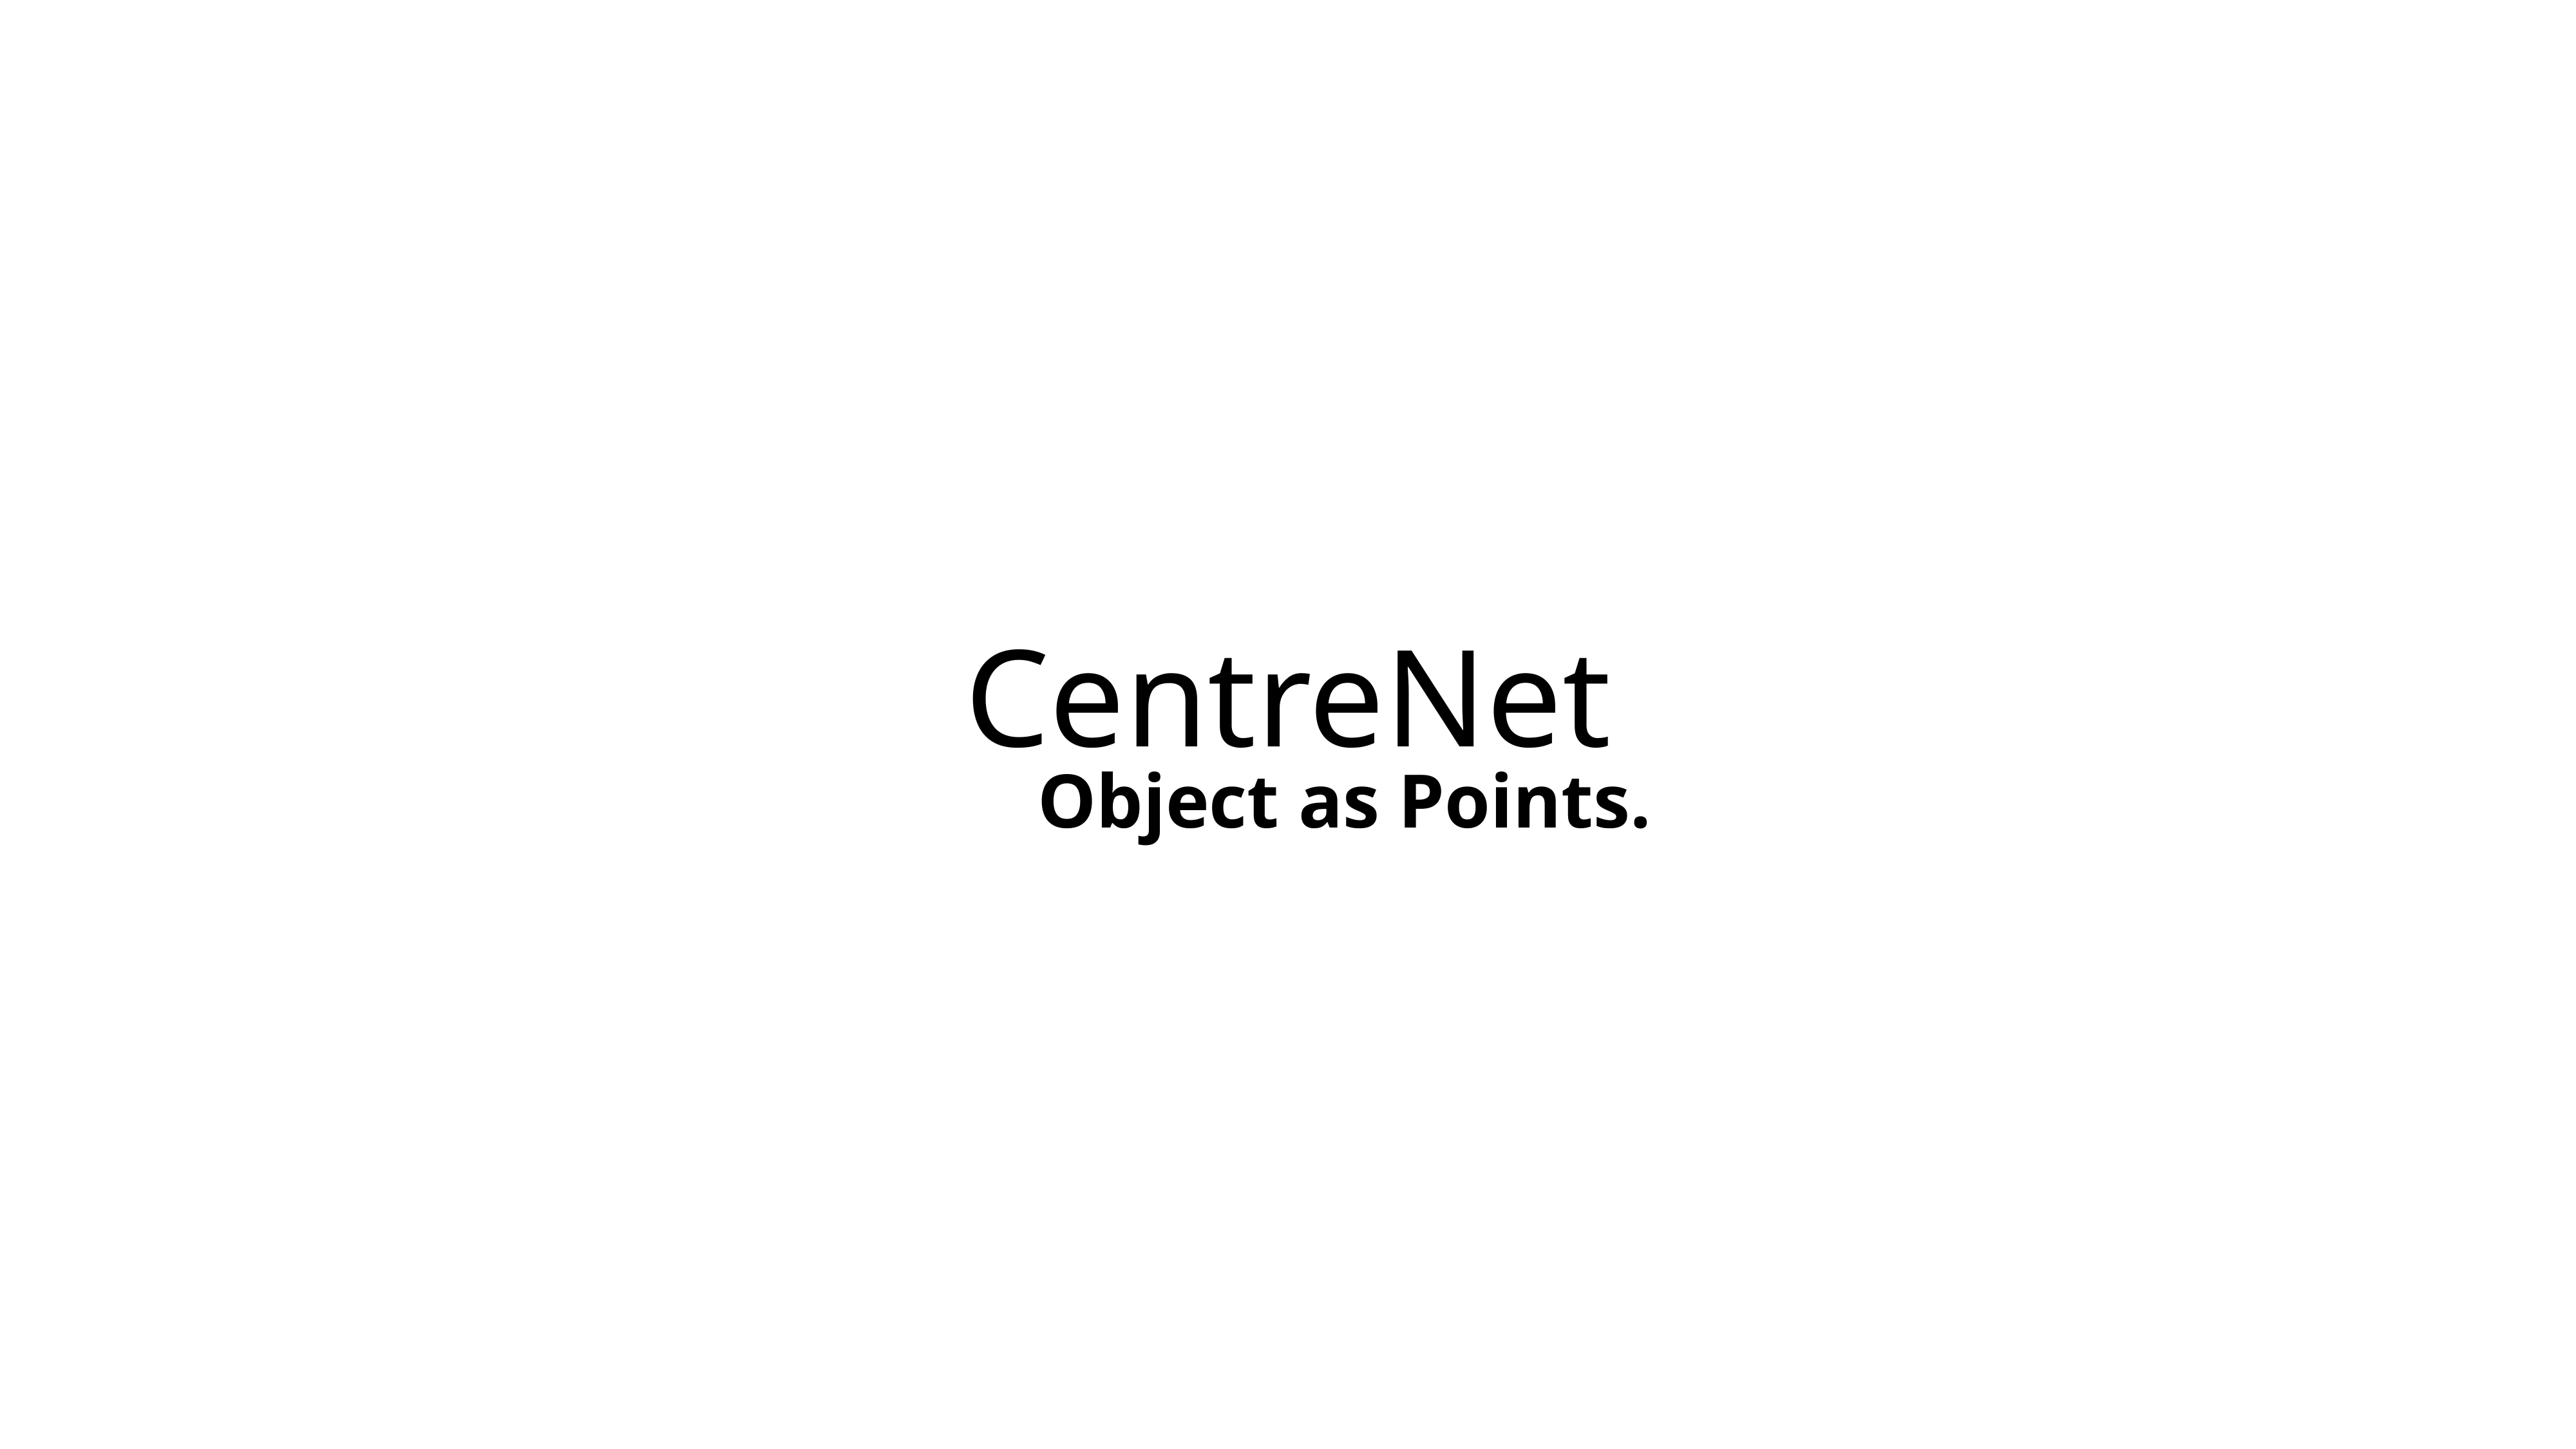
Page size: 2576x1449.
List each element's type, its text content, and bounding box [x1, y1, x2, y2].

text_box Object as Points. [1032, 748, 1658, 848]
text_box CentreNet [959, 607, 1616, 779]
